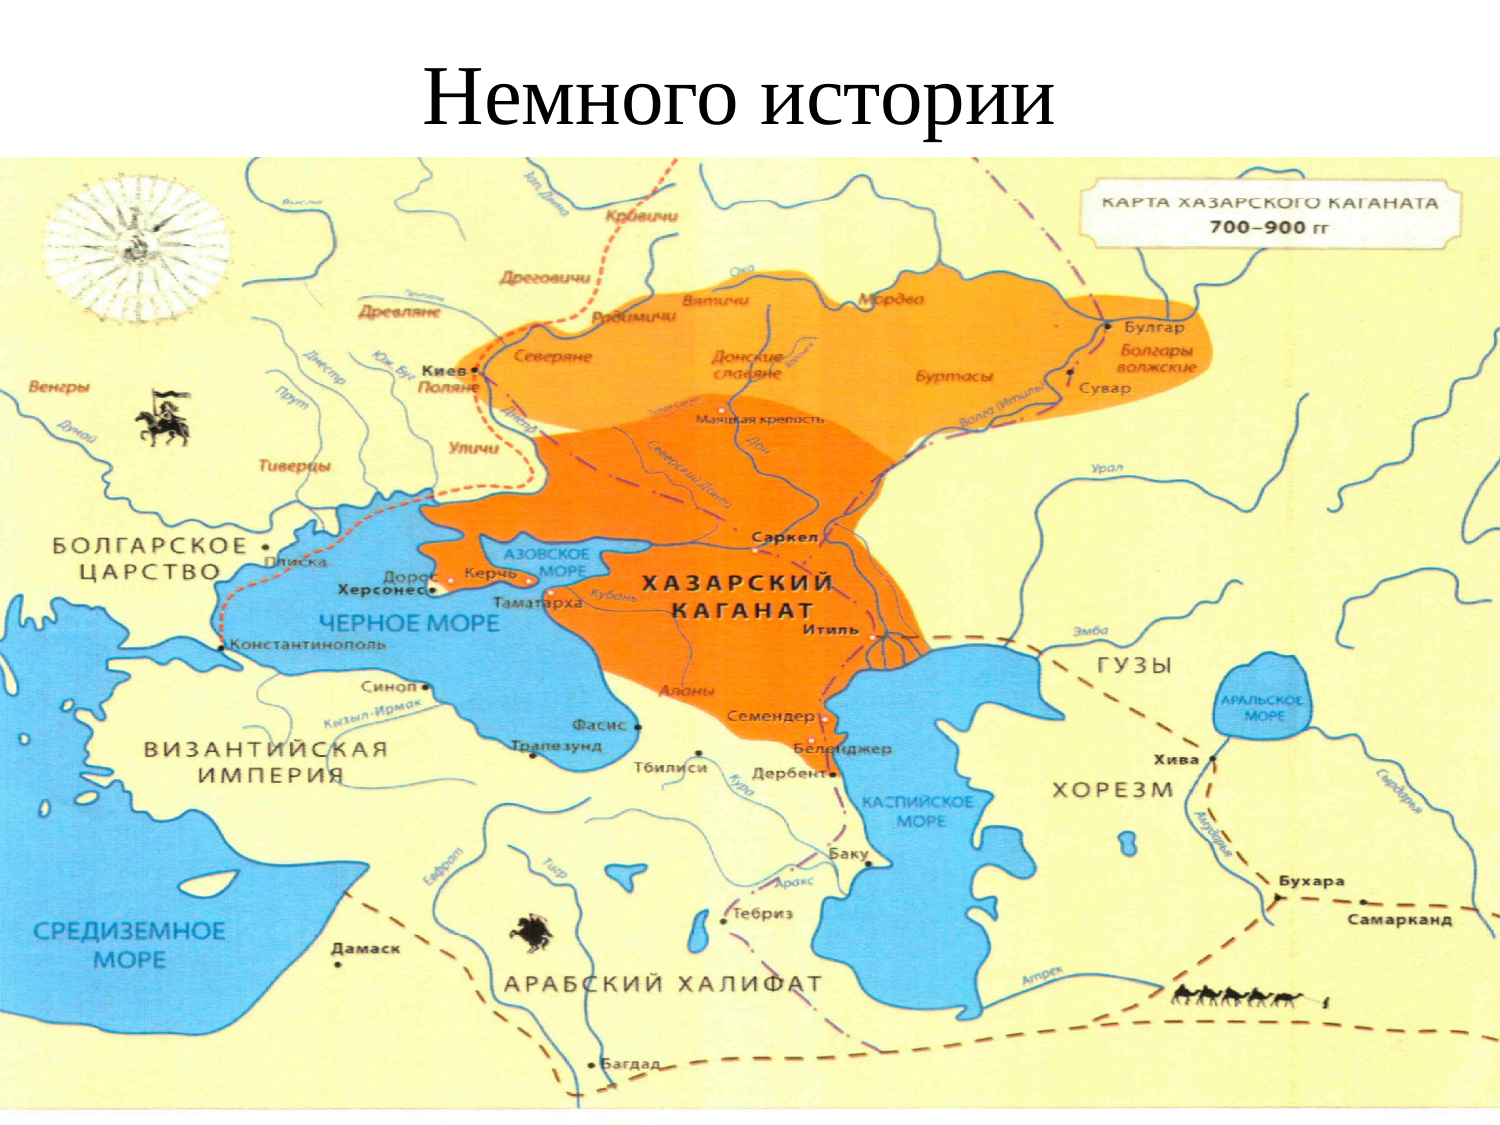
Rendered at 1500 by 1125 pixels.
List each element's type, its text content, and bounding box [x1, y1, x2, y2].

title Немного истории [64, 30, 1415, 149]
picture [0, 157, 1500, 1125]
